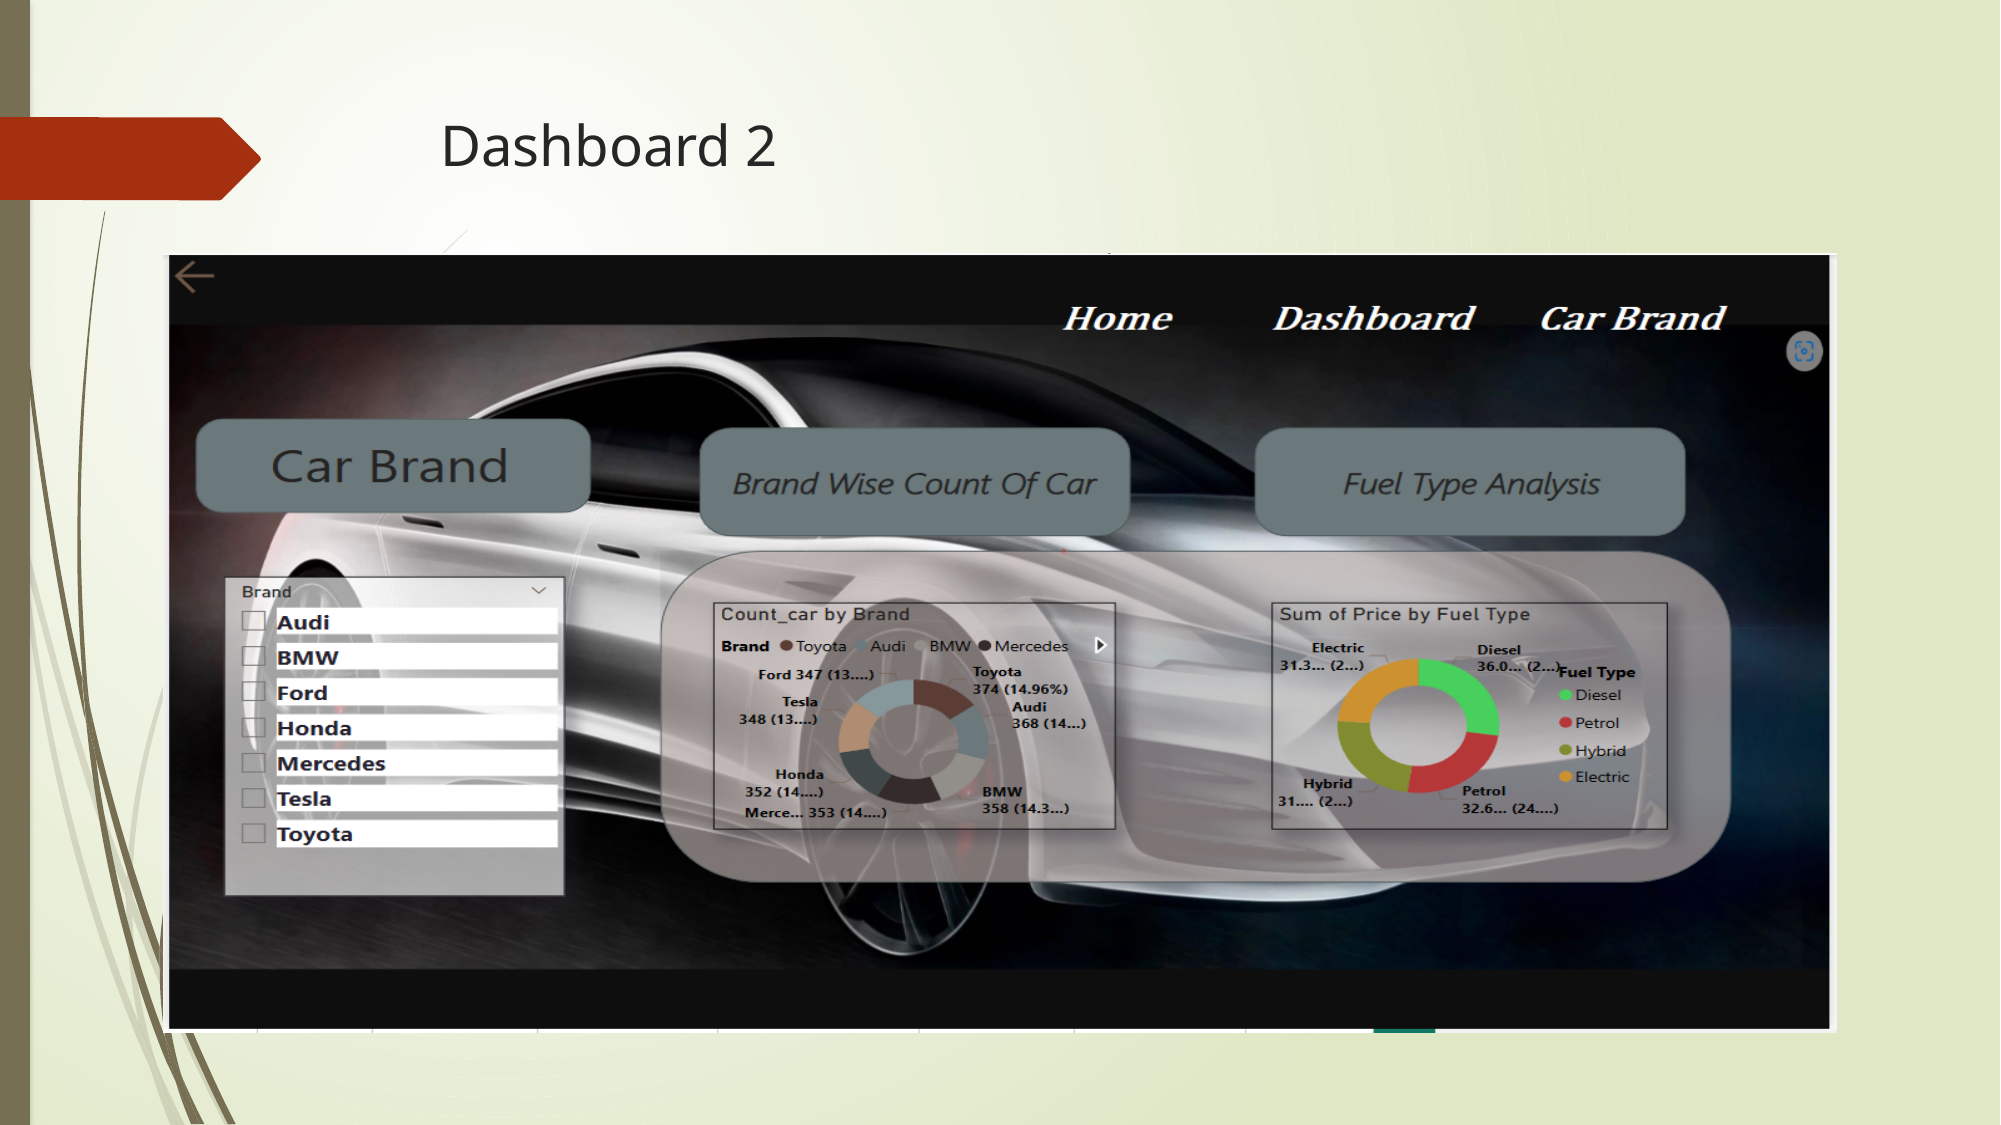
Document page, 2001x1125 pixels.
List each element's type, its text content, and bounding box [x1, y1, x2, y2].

title Dashboard 2 [425, 102, 1888, 186]
picture [163, 253, 1837, 1033]
